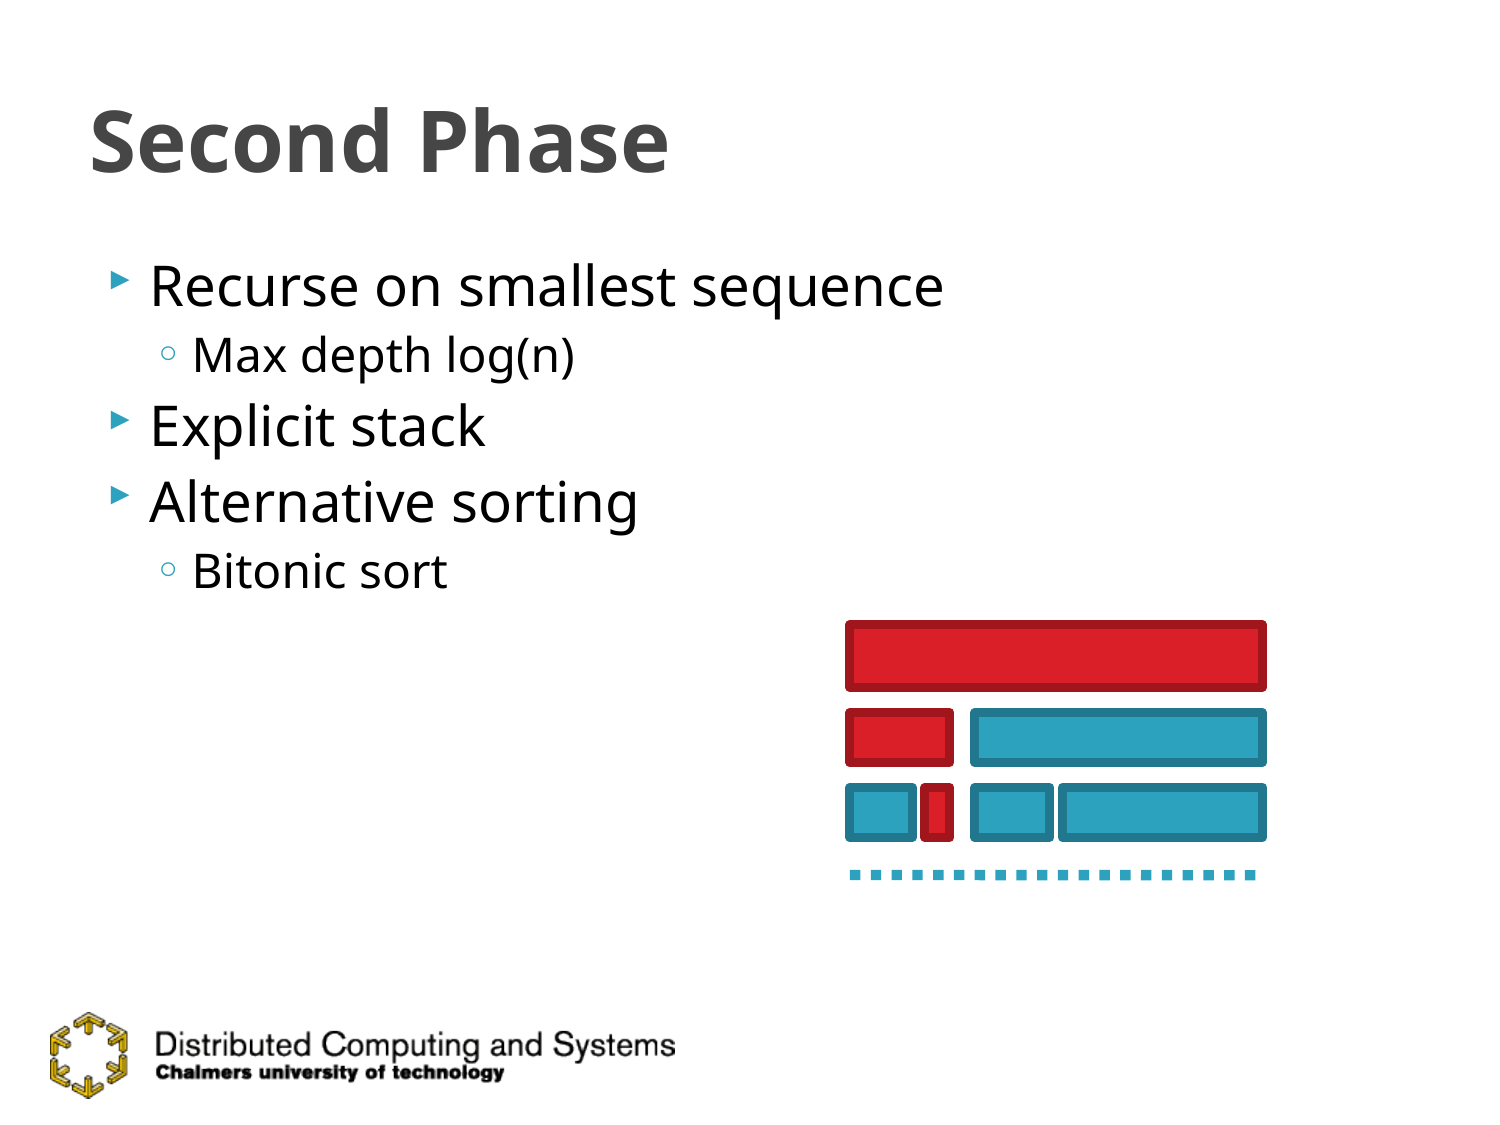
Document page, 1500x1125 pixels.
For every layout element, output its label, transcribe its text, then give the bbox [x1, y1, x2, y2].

text_box [920, 783, 954, 842]
text_box [845, 708, 954, 767]
text_box [845, 620, 1267, 692]
text_box [970, 708, 1267, 767]
text_box [845, 783, 917, 842]
text_box [970, 783, 1054, 842]
picture [50, 1012, 675, 1099]
list Recurse on smallest sequence Max depth log(n) Explicit stack Alternative sorting Bitonic sort [75, 243, 988, 638]
text_box [1058, 783, 1267, 842]
title Second Phase [75, 45, 1425, 233]
